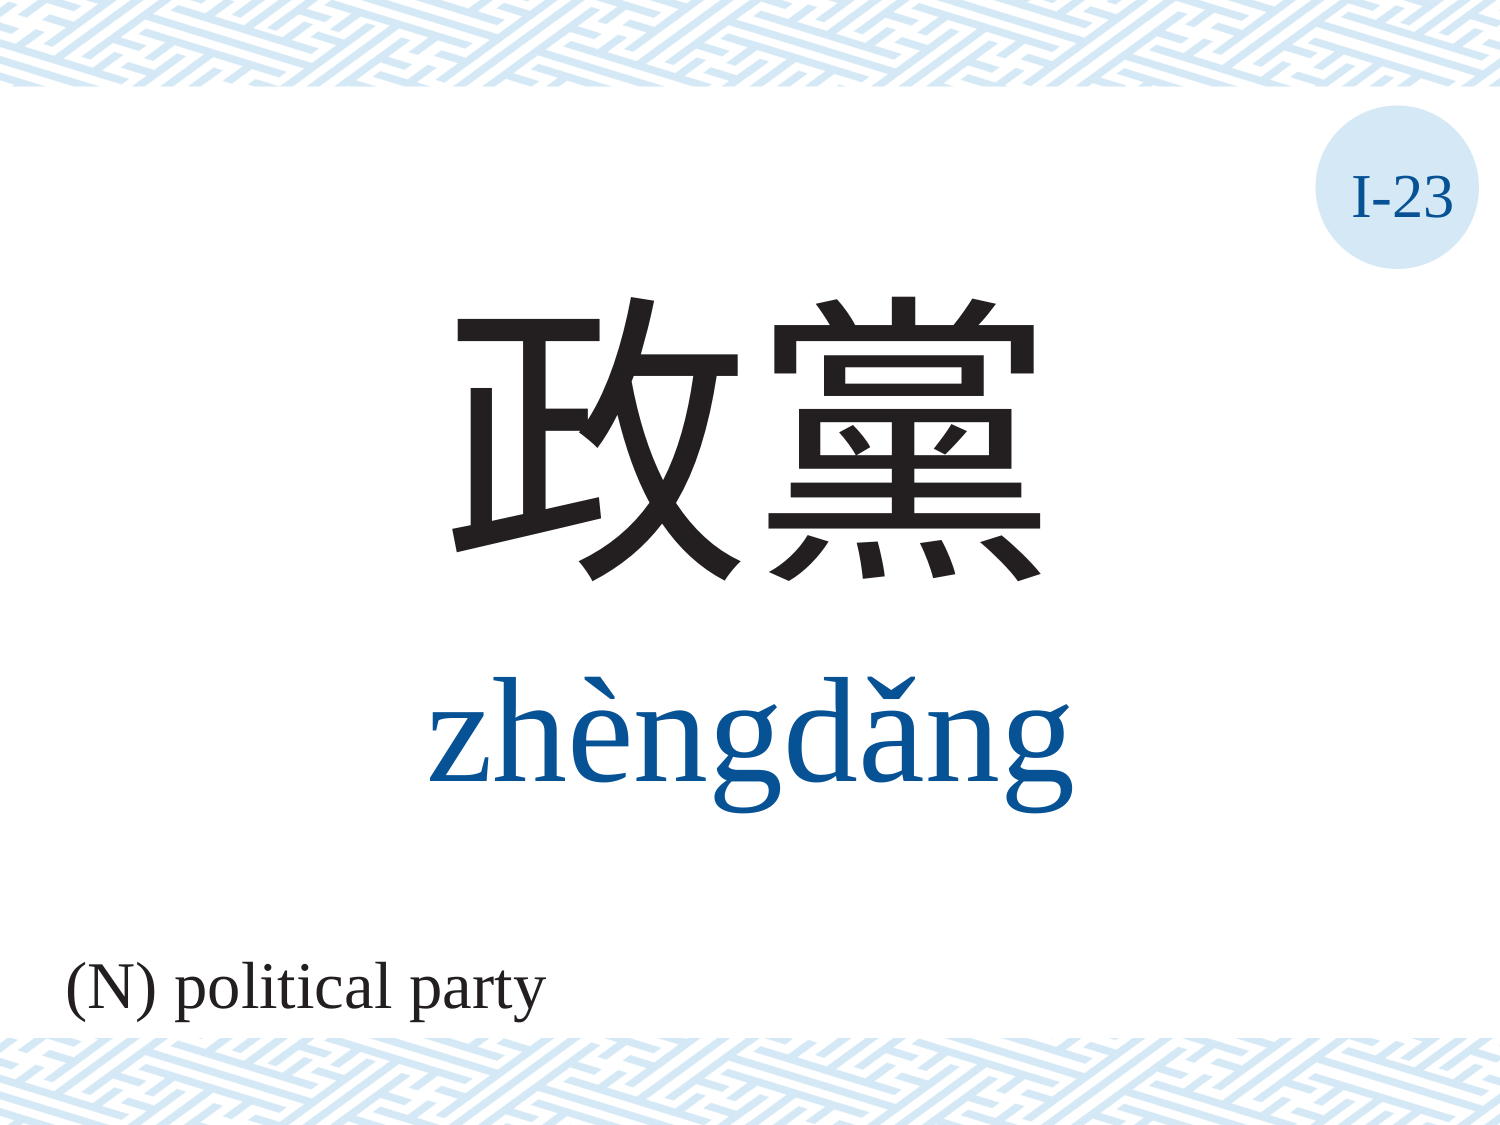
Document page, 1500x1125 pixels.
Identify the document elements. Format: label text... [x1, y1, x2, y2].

picture [0, 0, 1500, 1125]
text_box (N) political party [62, 942, 549, 1023]
text_box I-23 政黨 zhèngdǎng [423, 154, 1456, 812]
